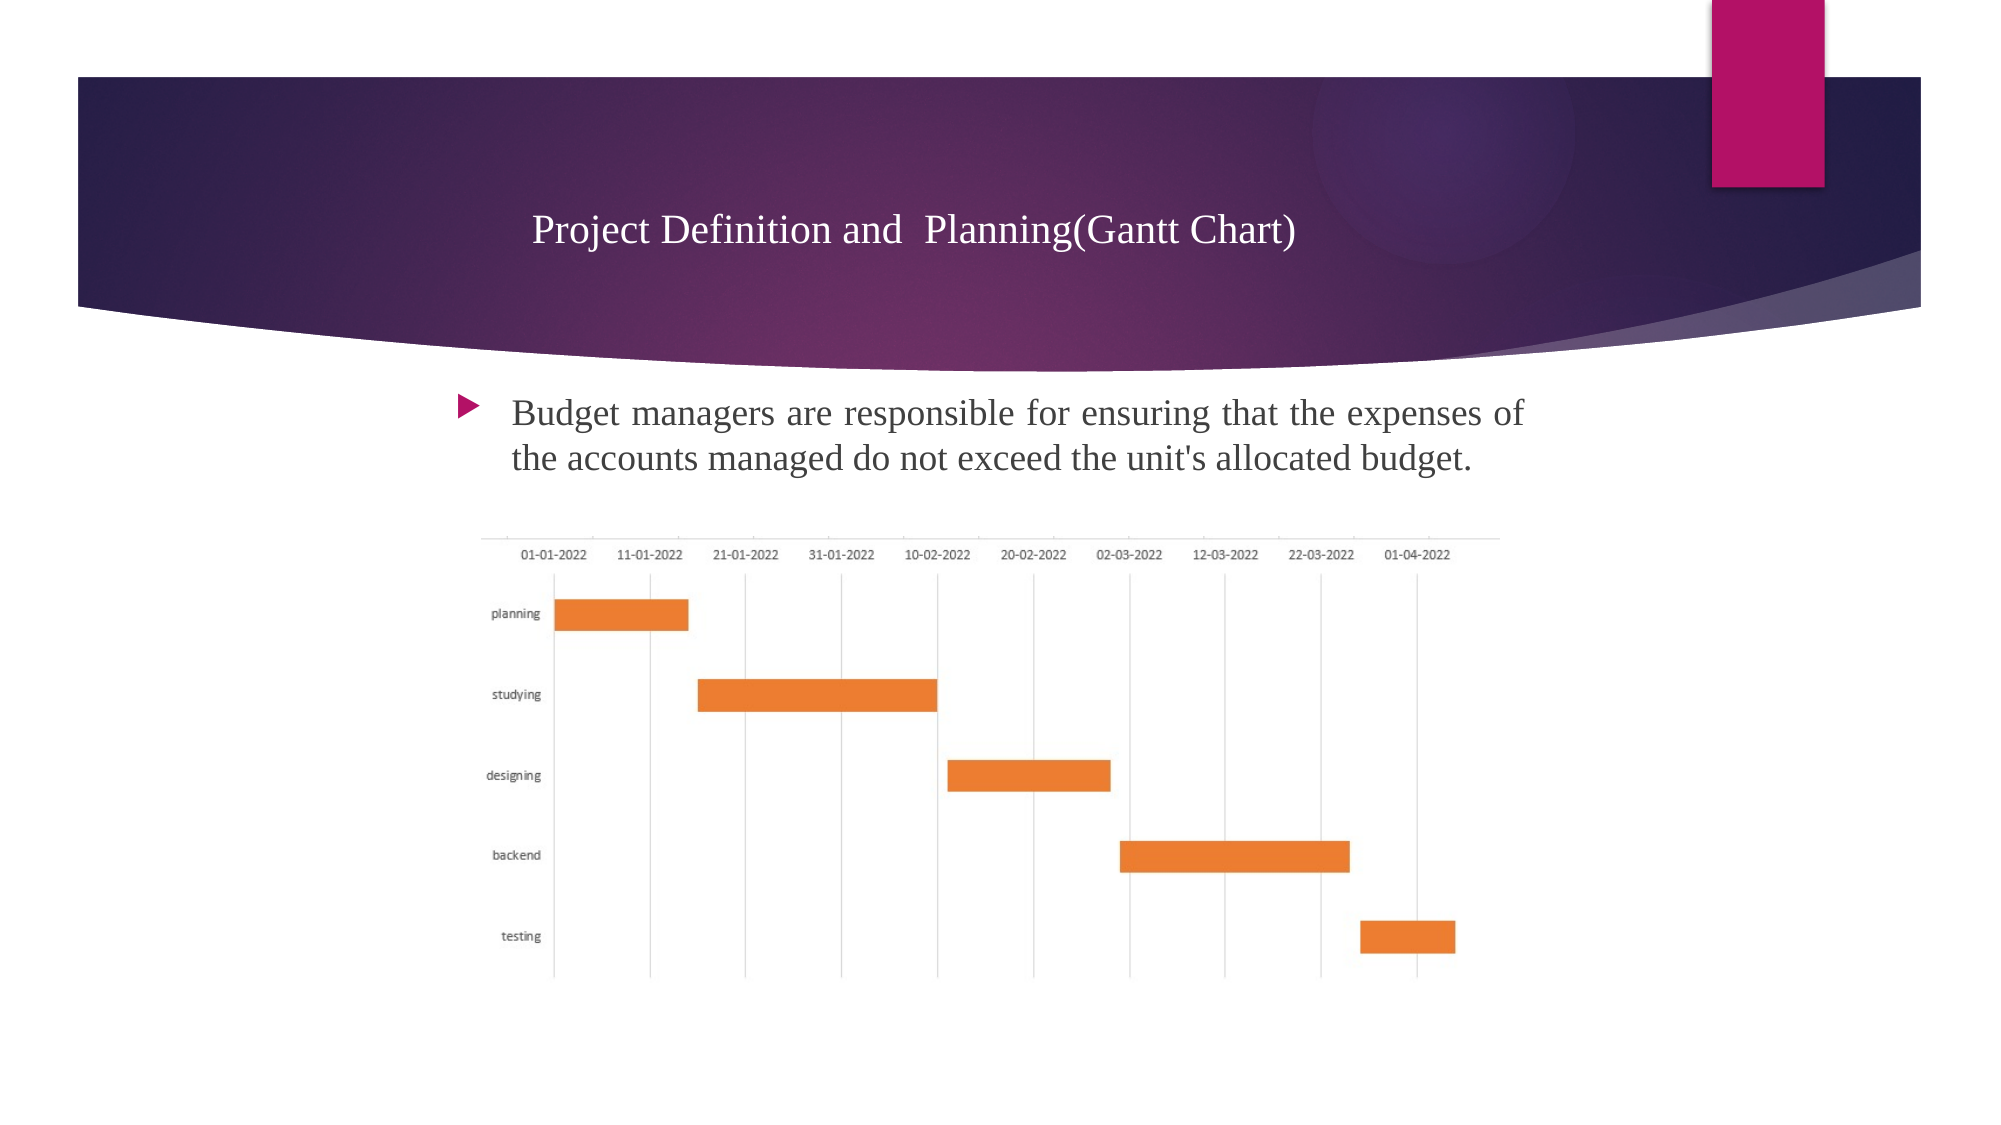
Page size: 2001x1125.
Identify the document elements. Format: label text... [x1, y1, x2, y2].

picture [481, 536, 1501, 983]
text_box Project Definition and Planning(Gantt Chart) [459, 194, 1500, 260]
list Budget managers are responsible for ensuring that the expenses of the accounts managed do not exceed the unit's allocated budget. [440, 380, 1542, 505]
